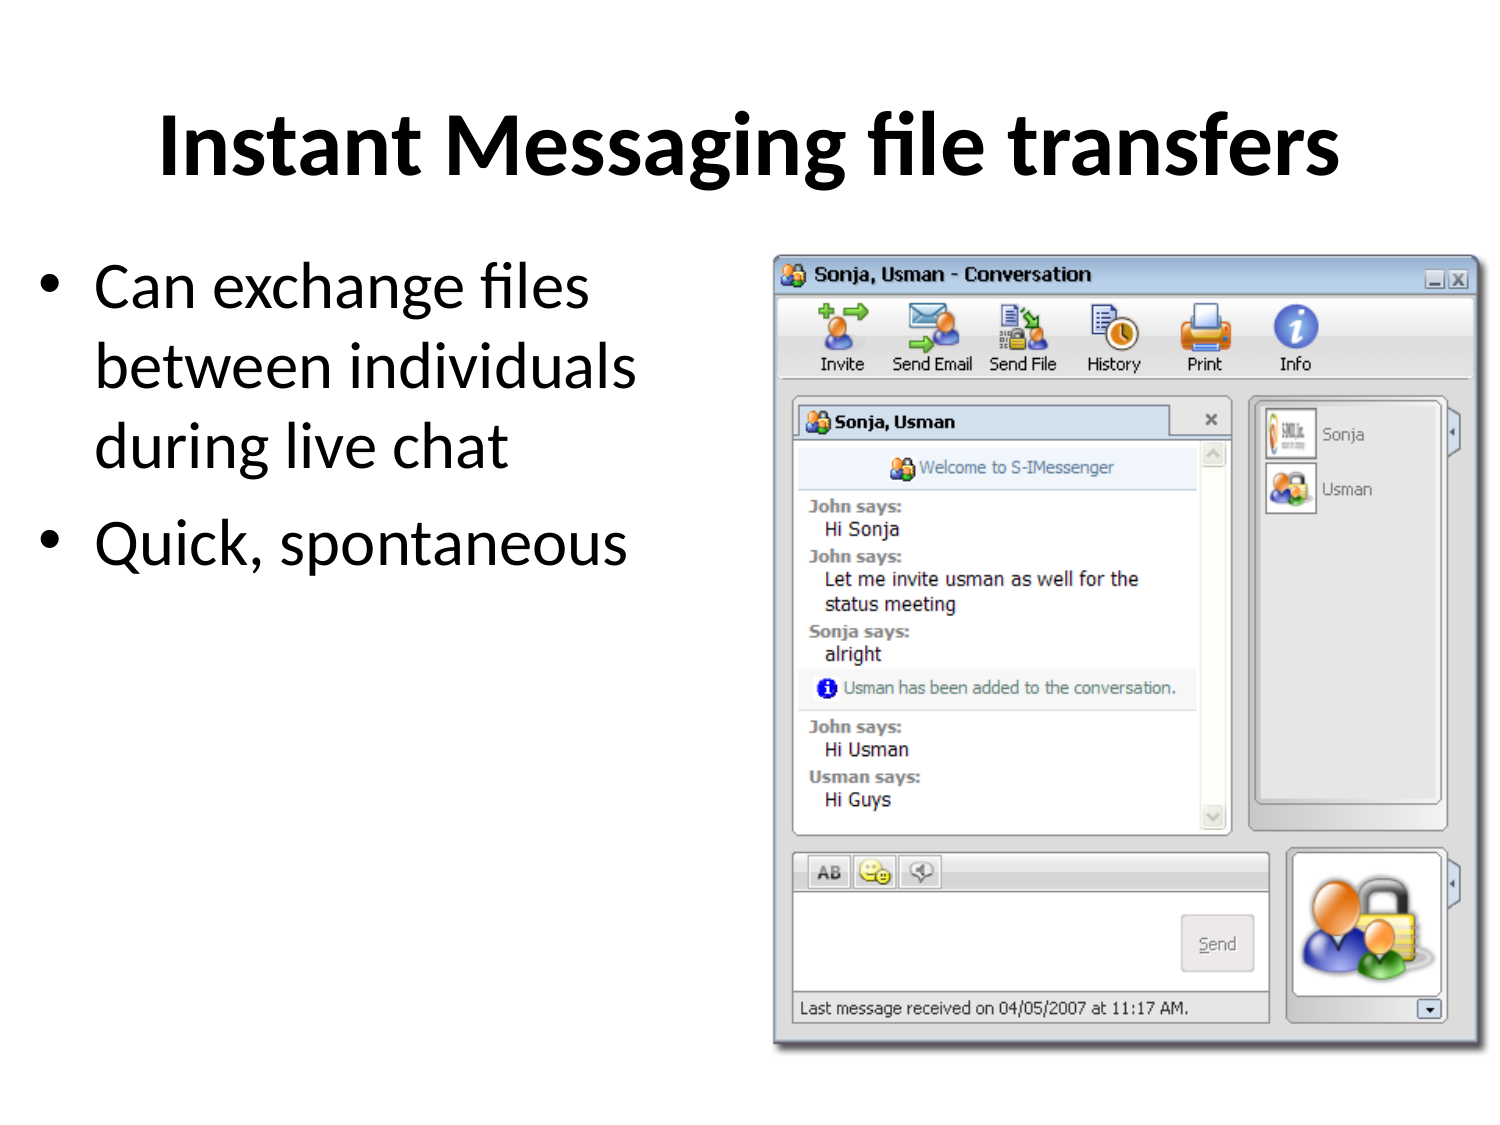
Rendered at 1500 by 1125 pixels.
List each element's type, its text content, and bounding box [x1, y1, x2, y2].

picture [749, 222, 1500, 1100]
title Instant Messaging file transfers [75, 45, 1425, 233]
text_box Can exchange files between individuals during live chat Quick, spontaneous [23, 234, 744, 977]
